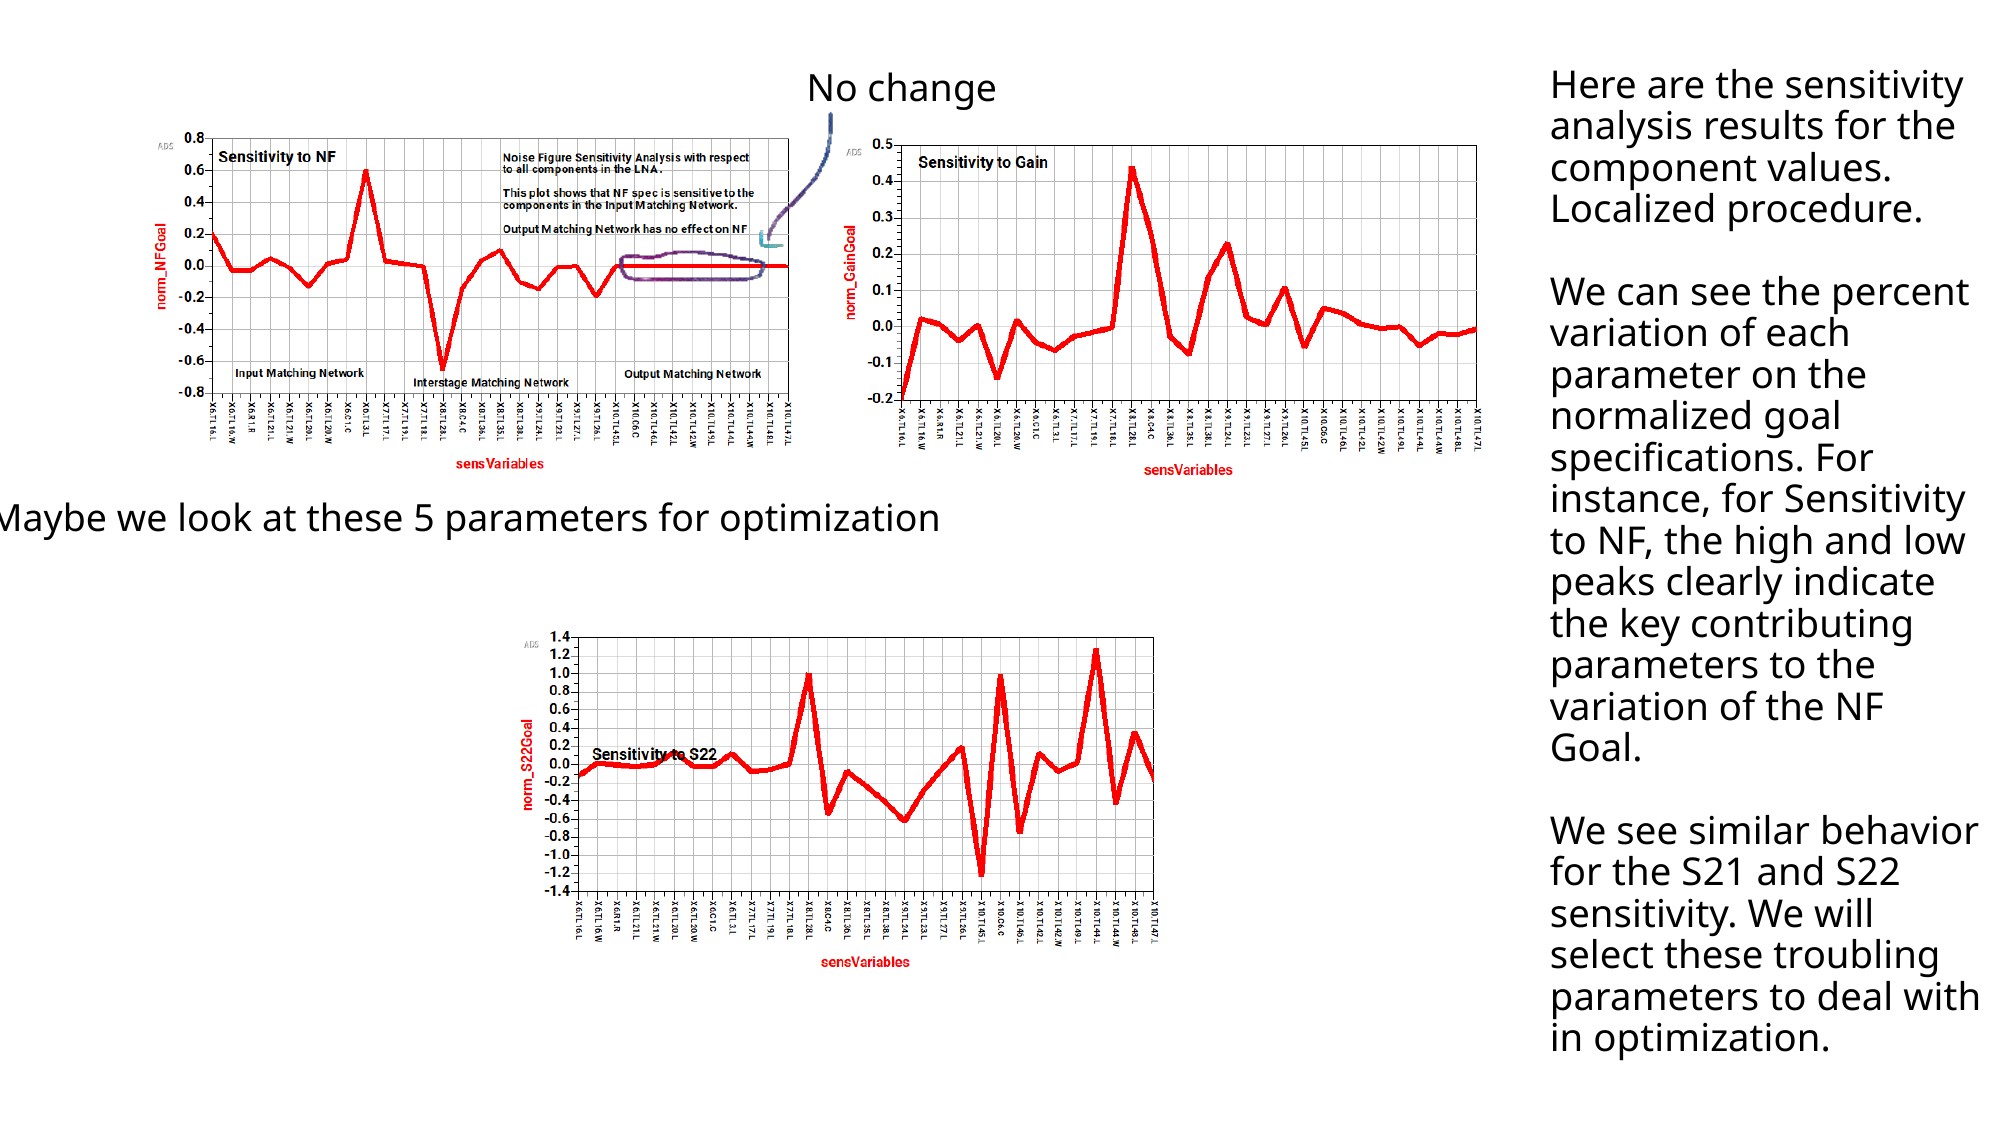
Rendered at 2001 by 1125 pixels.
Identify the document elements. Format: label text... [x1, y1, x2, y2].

title Here are the sensitivity analysis results for the component values. Localized procedure. We can see the percent variation of each parameter on the normalized goal specifications. For instance, for Sensitivity to NF, the high and low peaks clearly indicate the key contributing parameters to the variation of the NF Goal. We see similar behavior for the S21 and S22 sensitivity. We will select these troubling parameters to deal with in optimization. [1534, 55, 2000, 1070]
picture [98, 108, 1536, 972]
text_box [757, 109, 836, 250]
text_box Maybe we look at these 5 parameters for optimization [0, 486, 98, 547]
text_box No change [791, 56, 1013, 108]
